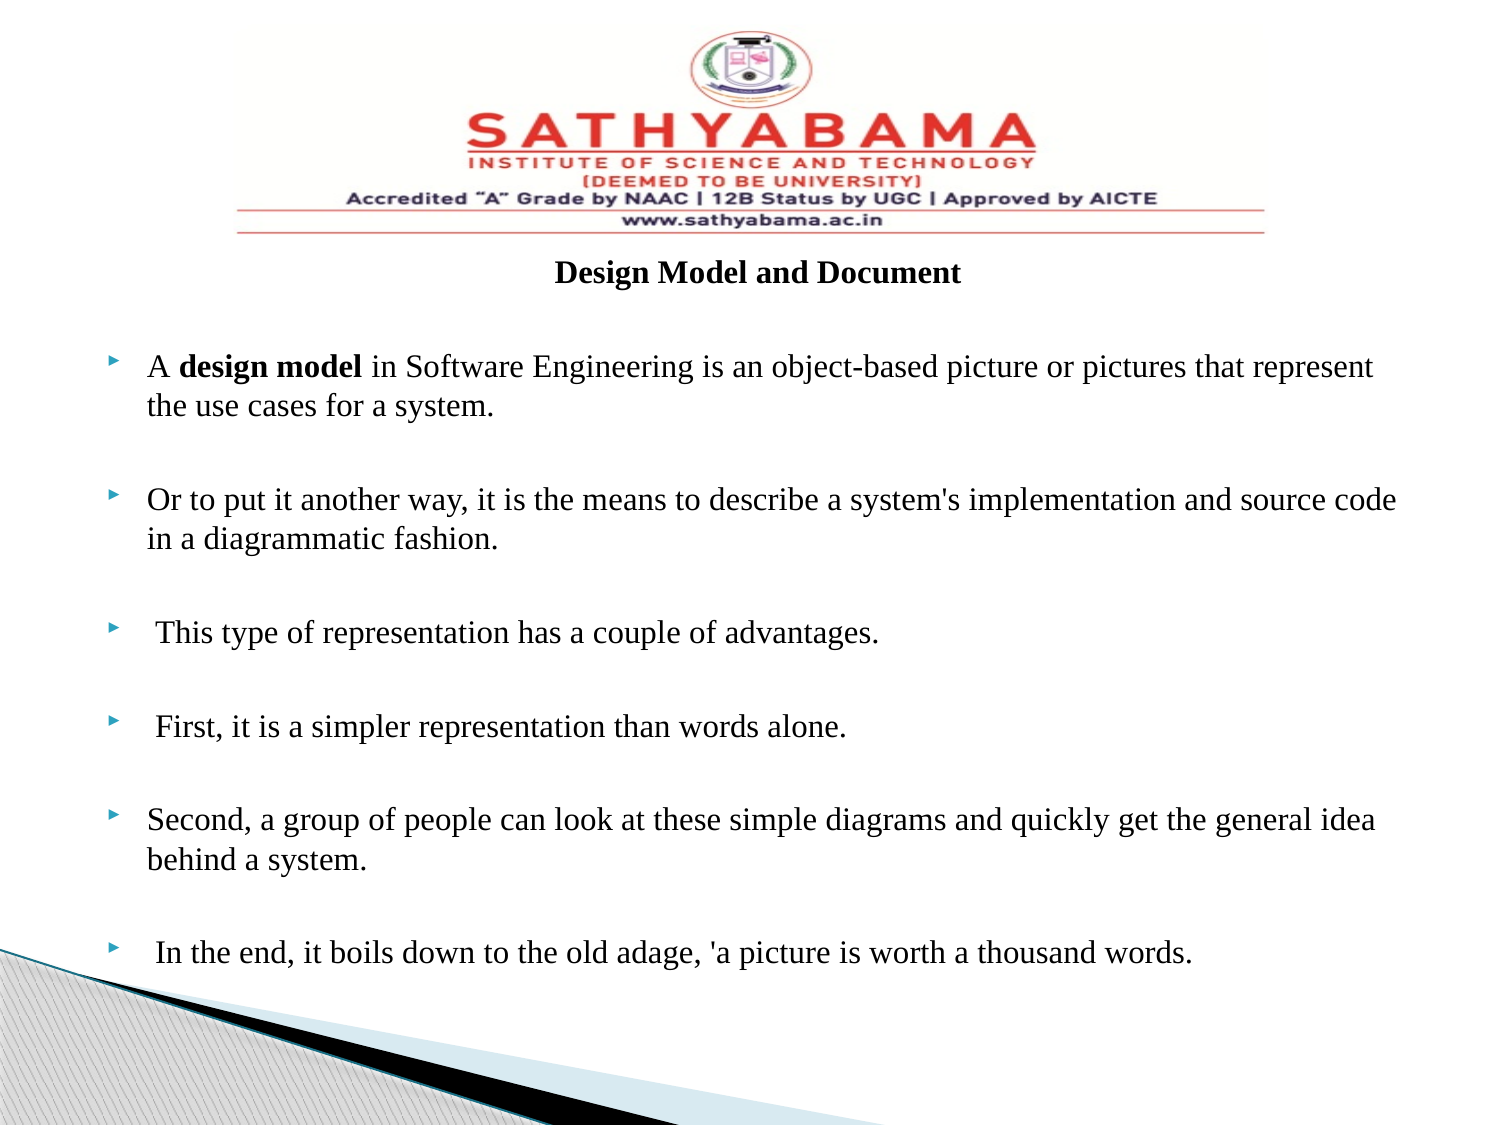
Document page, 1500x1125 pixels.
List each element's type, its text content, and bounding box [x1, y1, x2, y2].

list Design Model and Document A design model in Software Engineering is an object-based picture or pictures that represent the use cases for a system. Or to put it another way, it is the means to describe a system's implementation and source code in a diagrammatic fashion. This type of representation has a couple of advantages. First, it is a simpler representation than words alone. Second, a group of people can look at these simple diagrams and quickly get the general idea behind a system. In the end, it boils down to the old adage, 'a picture is worth a thousand words. [75, 243, 1425, 986]
picture [200, 24, 1288, 238]
